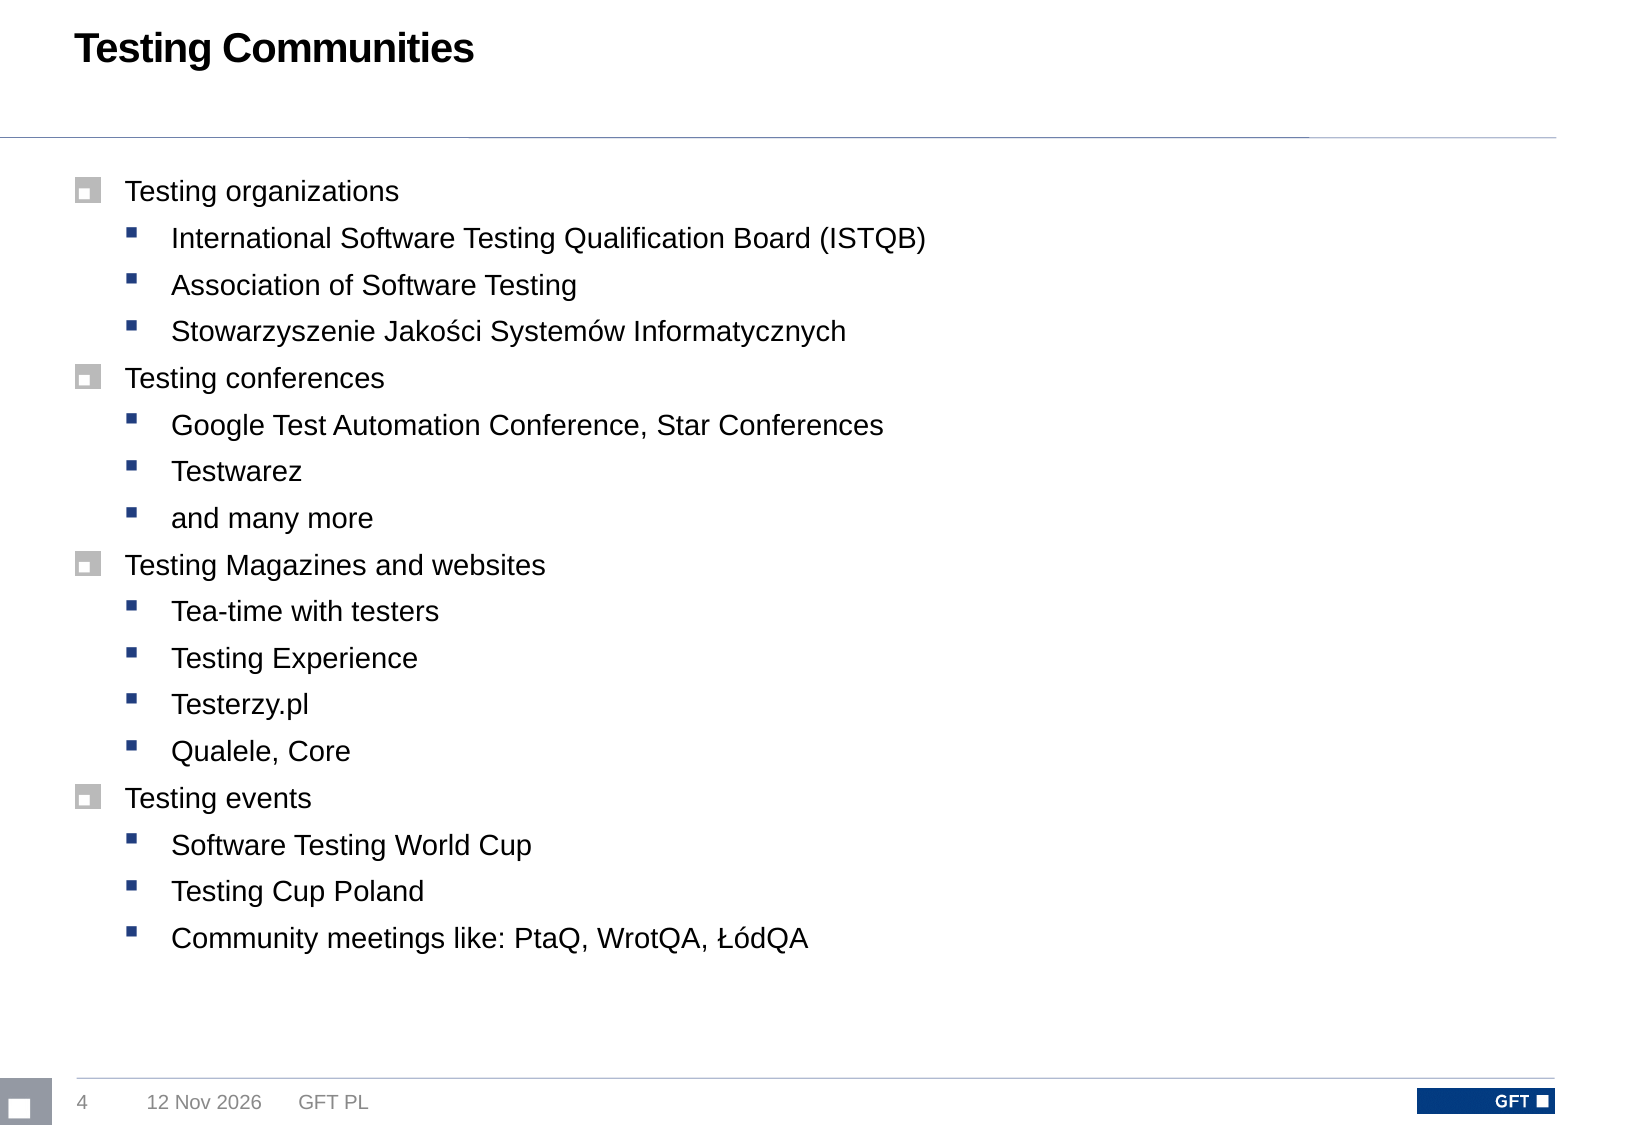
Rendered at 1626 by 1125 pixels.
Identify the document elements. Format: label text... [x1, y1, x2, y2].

picture [75, 551, 101, 576]
picture [75, 364, 101, 389]
list Testing organizations International Software Testing Qualification Board (ISTQB) Association of Software Testing Stowarzyszenie Jakości Systemów Informatycznych Testing conferences Google Test Automation Conference, Star Conferences Testwarez and many more Testing Magazines and websites Tea-time with testers Testing Experience Testerzy.pl Qualele, Core Testing events Software Testing World Cup Testing Cup Poland Community meetings like: PtaQ, WrotQA, ŁódQA References http://testerzy.pl/baza-wiedzy/analiza-zarobkow-testerow-2015-czesc-ii http://www.itjobswatch.co.uk/default.aspx?id=0&q=Test+Automation&l= [75, 172, 1551, 1055]
title Testing Communities [74, 26, 1564, 73]
picture [1417, 1088, 1555, 1114]
picture [75, 177, 101, 203]
picture [75, 784, 101, 809]
